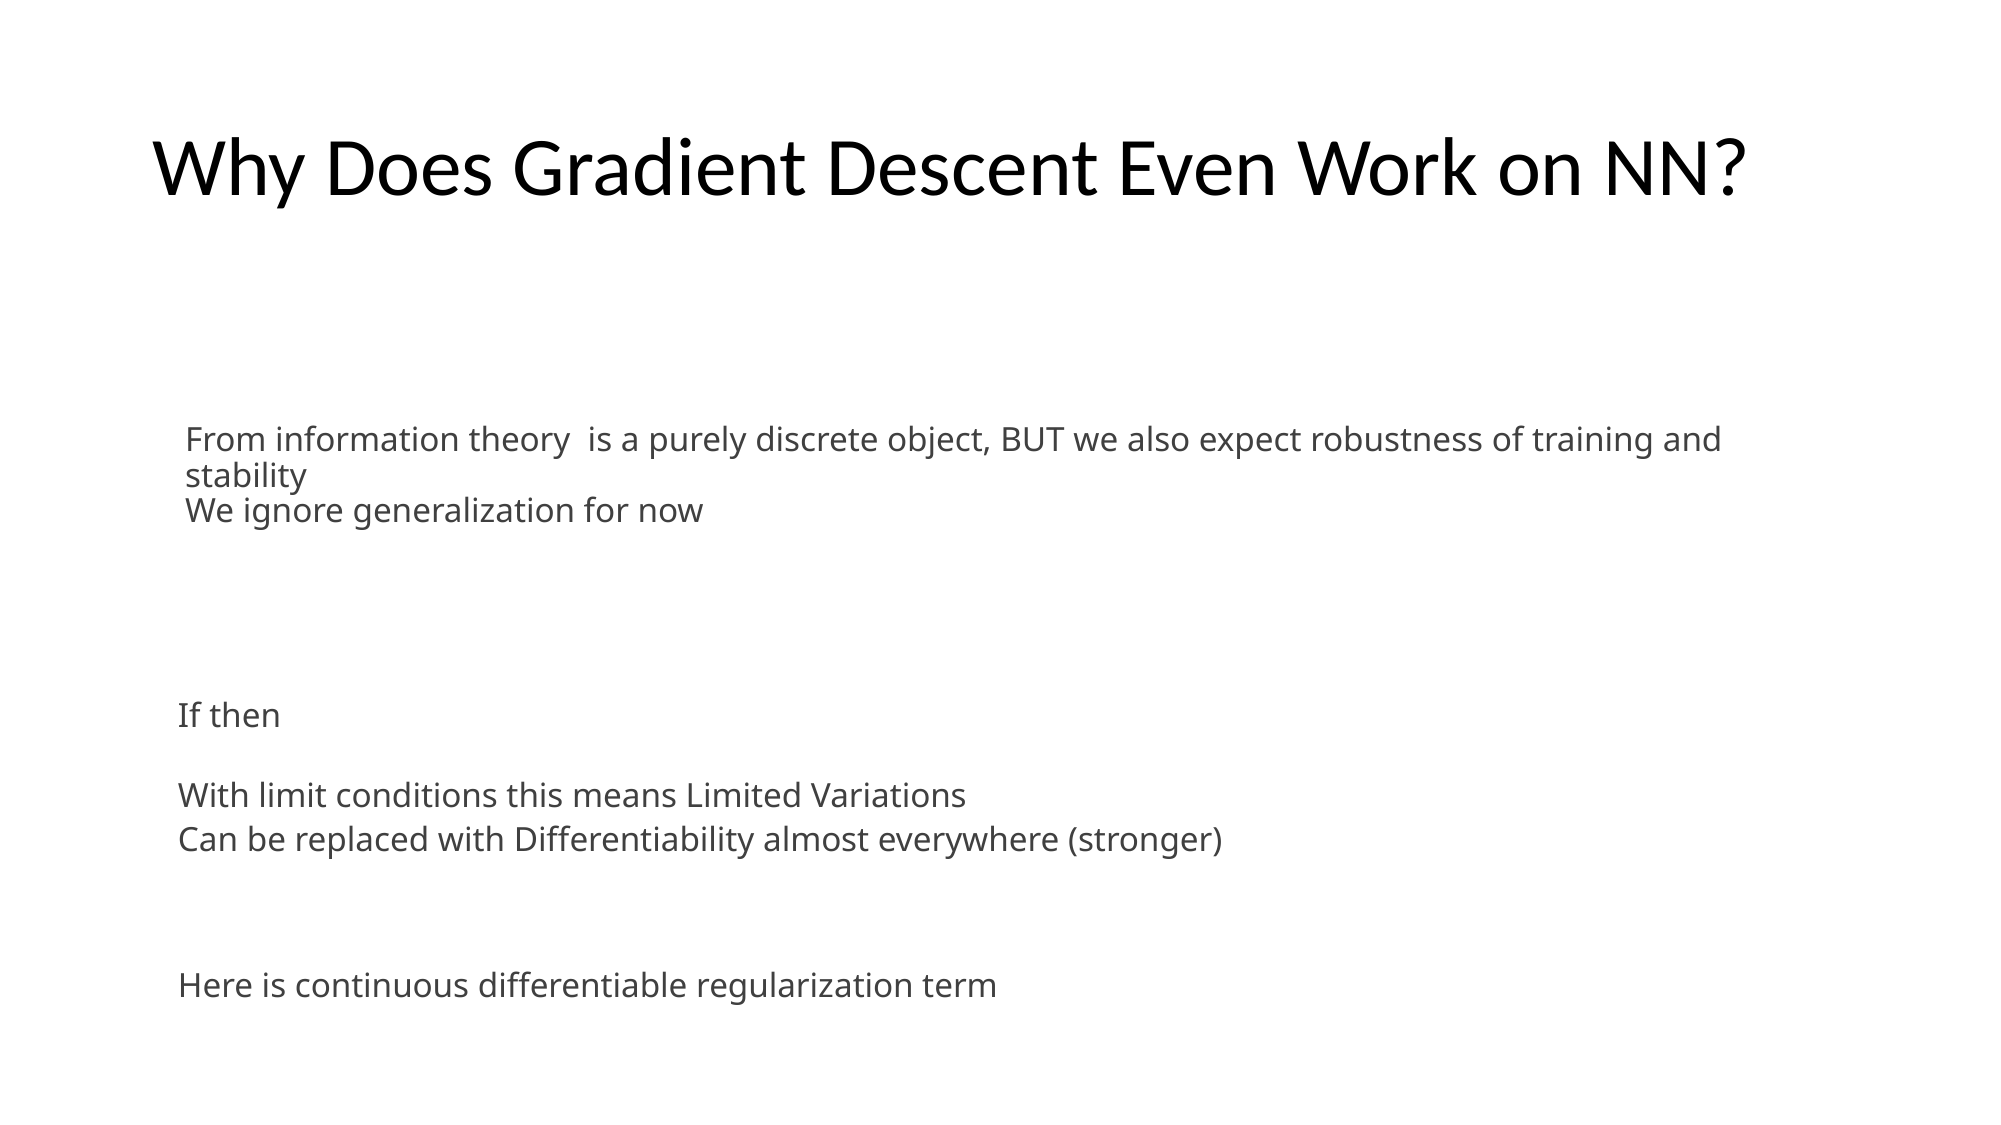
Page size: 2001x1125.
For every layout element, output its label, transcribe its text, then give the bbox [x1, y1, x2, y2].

title Why Does Gradient Descent Even Work on NN? [137, 59, 1863, 278]
